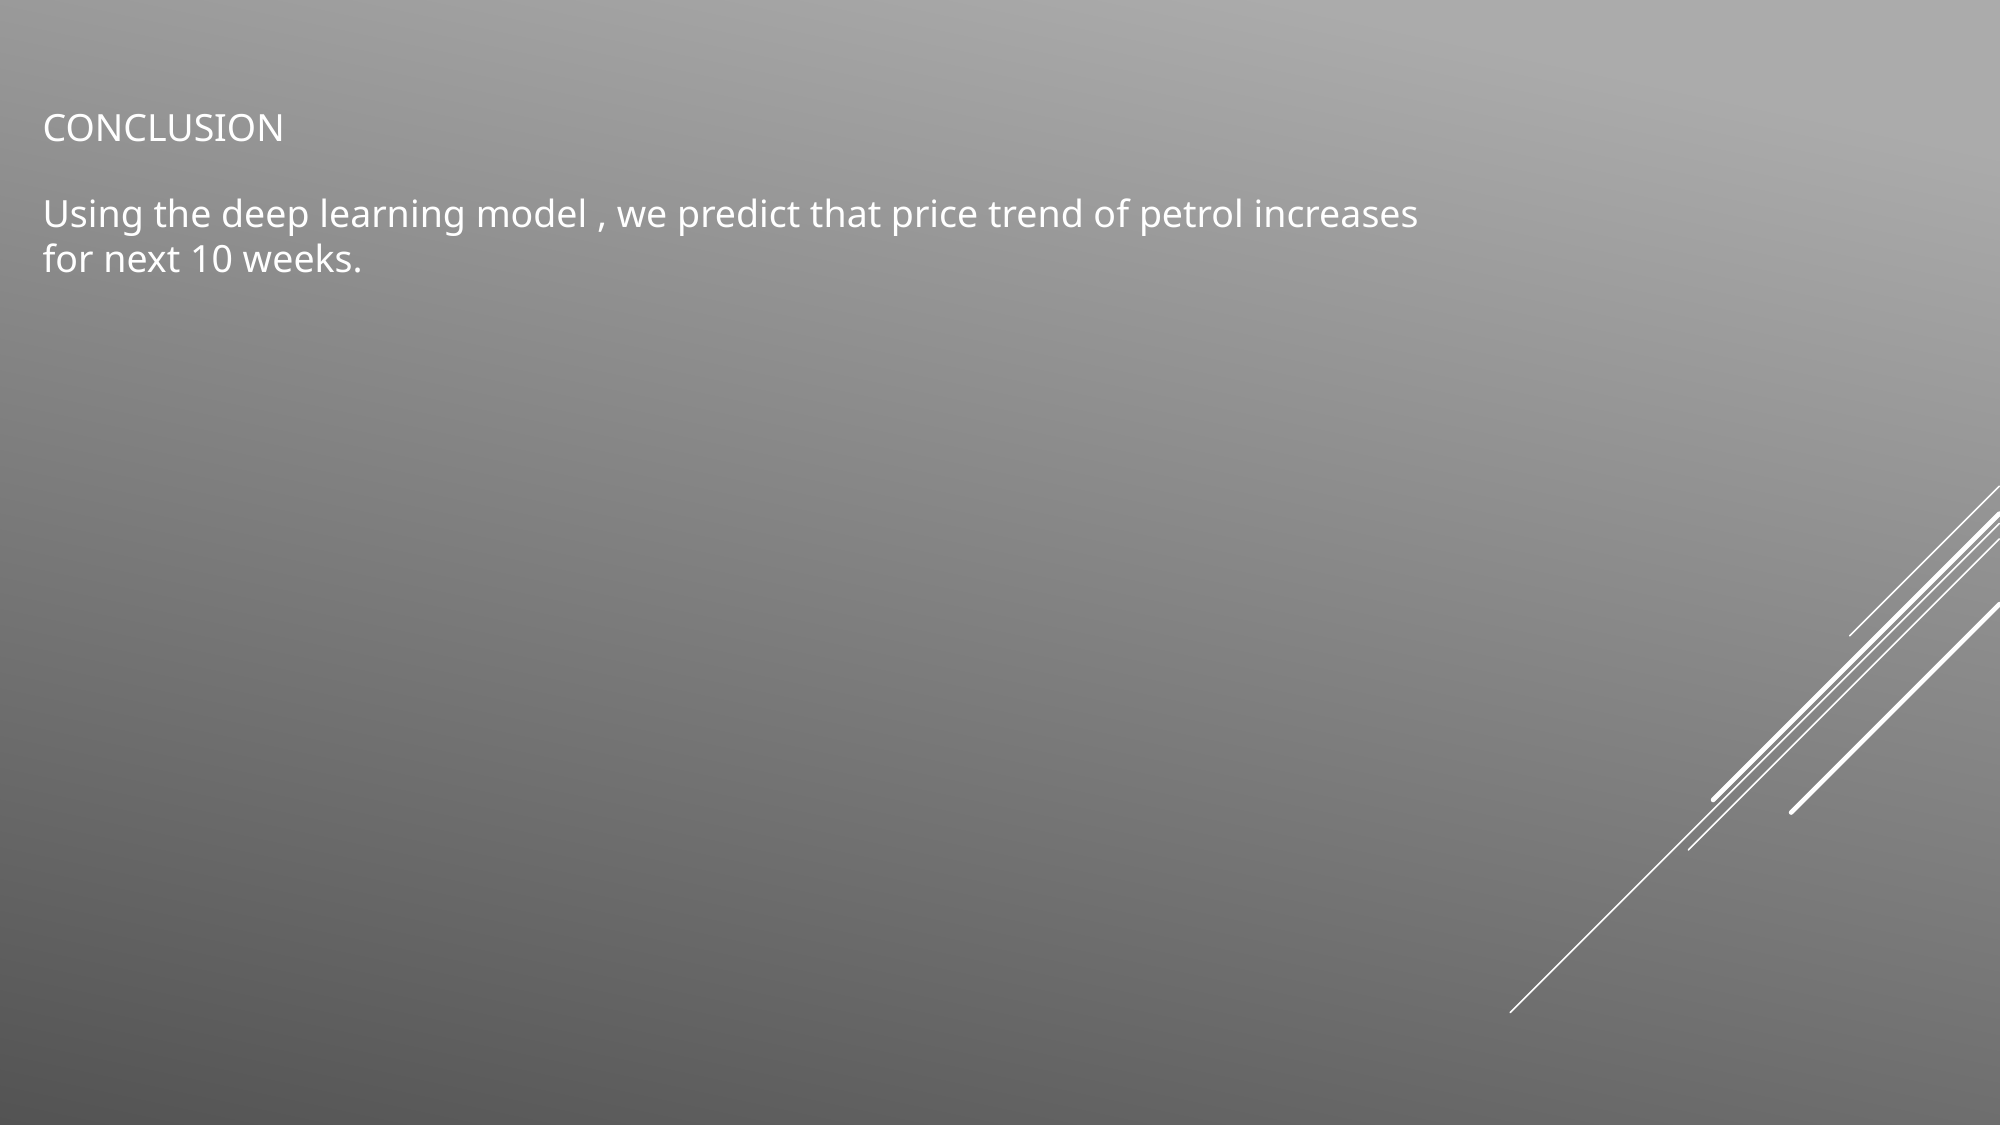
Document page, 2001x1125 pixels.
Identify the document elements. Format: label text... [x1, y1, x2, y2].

text_box Using the deep learning model , we predict that price trend of petrol increases for next 10 weeks. [27, 183, 1451, 288]
text_box CONCLUSION [27, 96, 594, 183]
